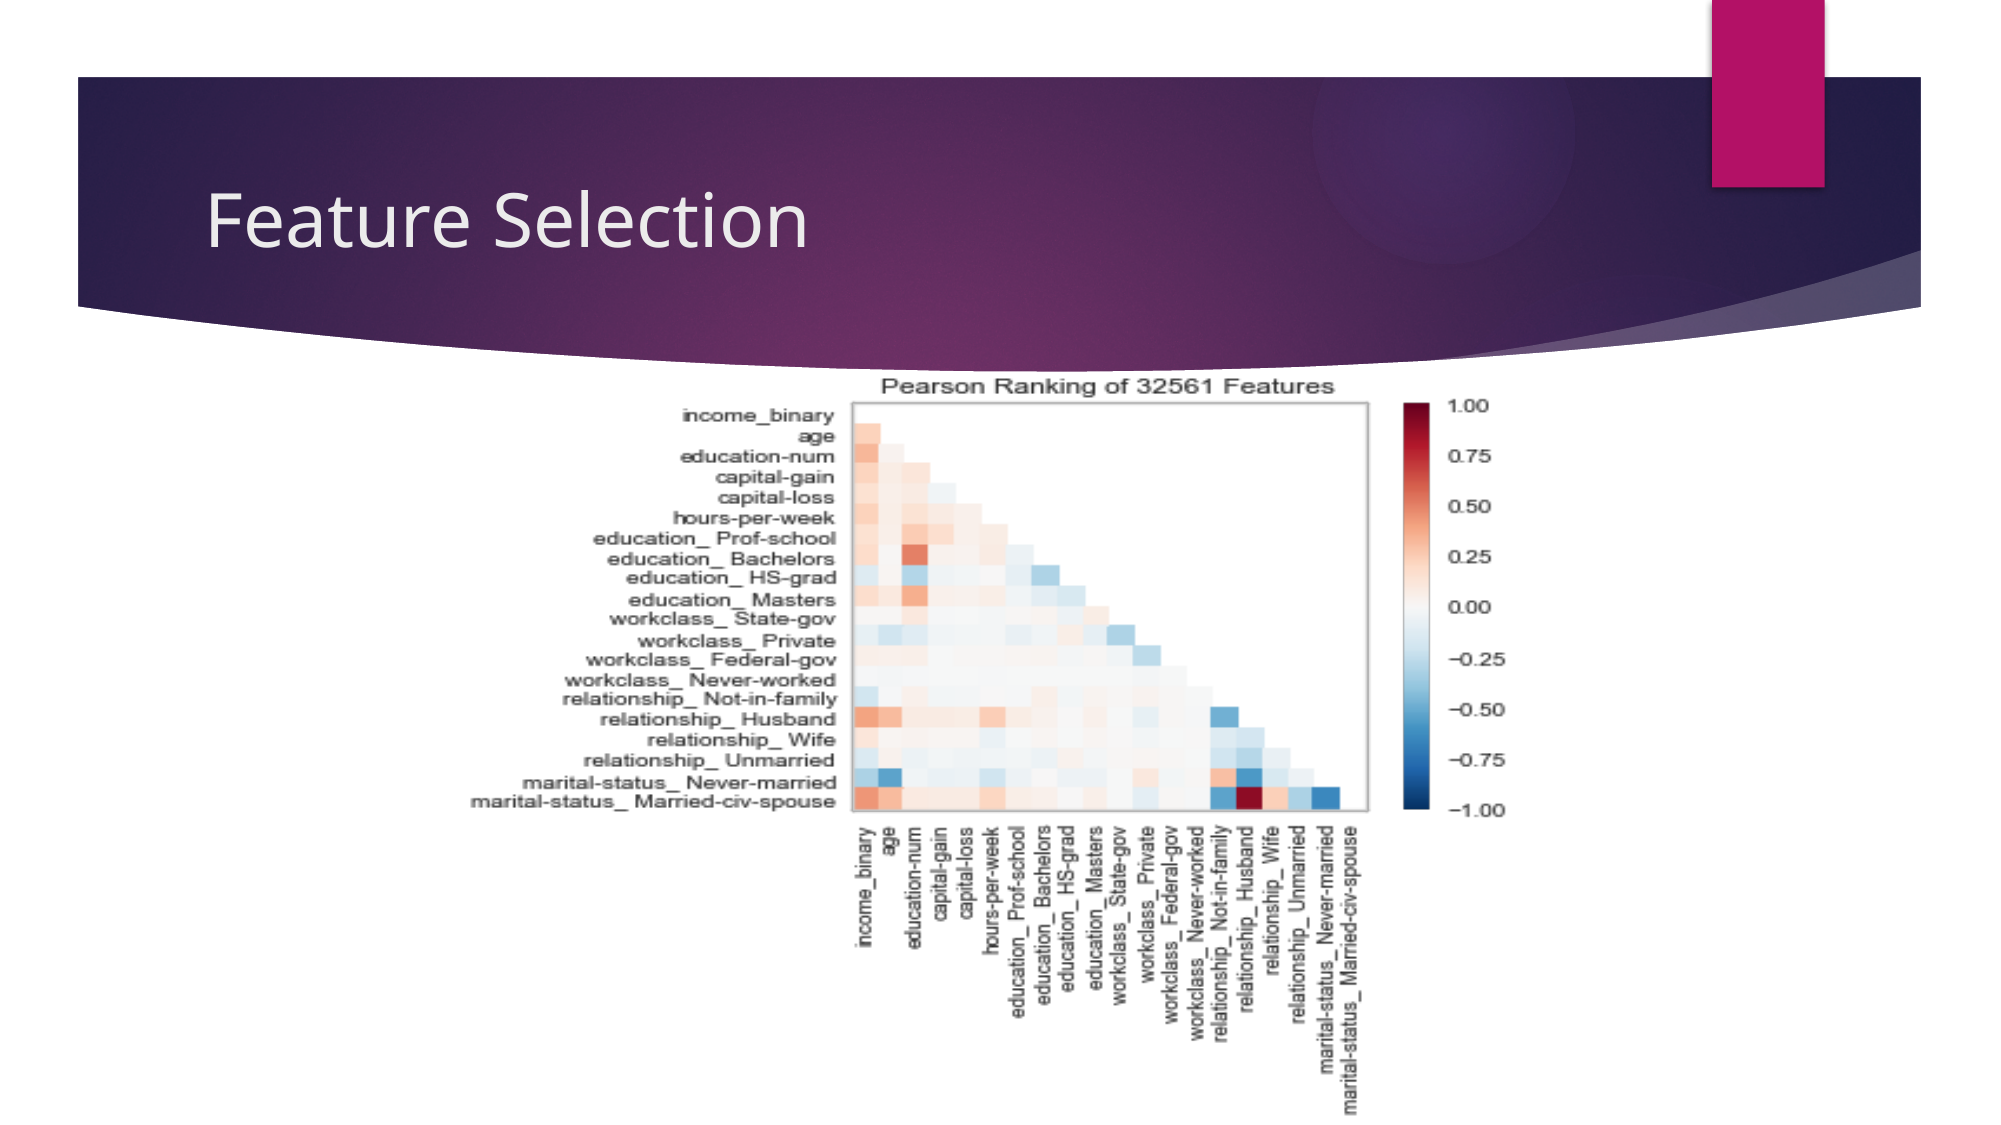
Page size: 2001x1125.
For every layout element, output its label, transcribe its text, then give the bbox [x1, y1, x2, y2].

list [454, 365, 1522, 1125]
title Feature Selection [189, 159, 1627, 276]
